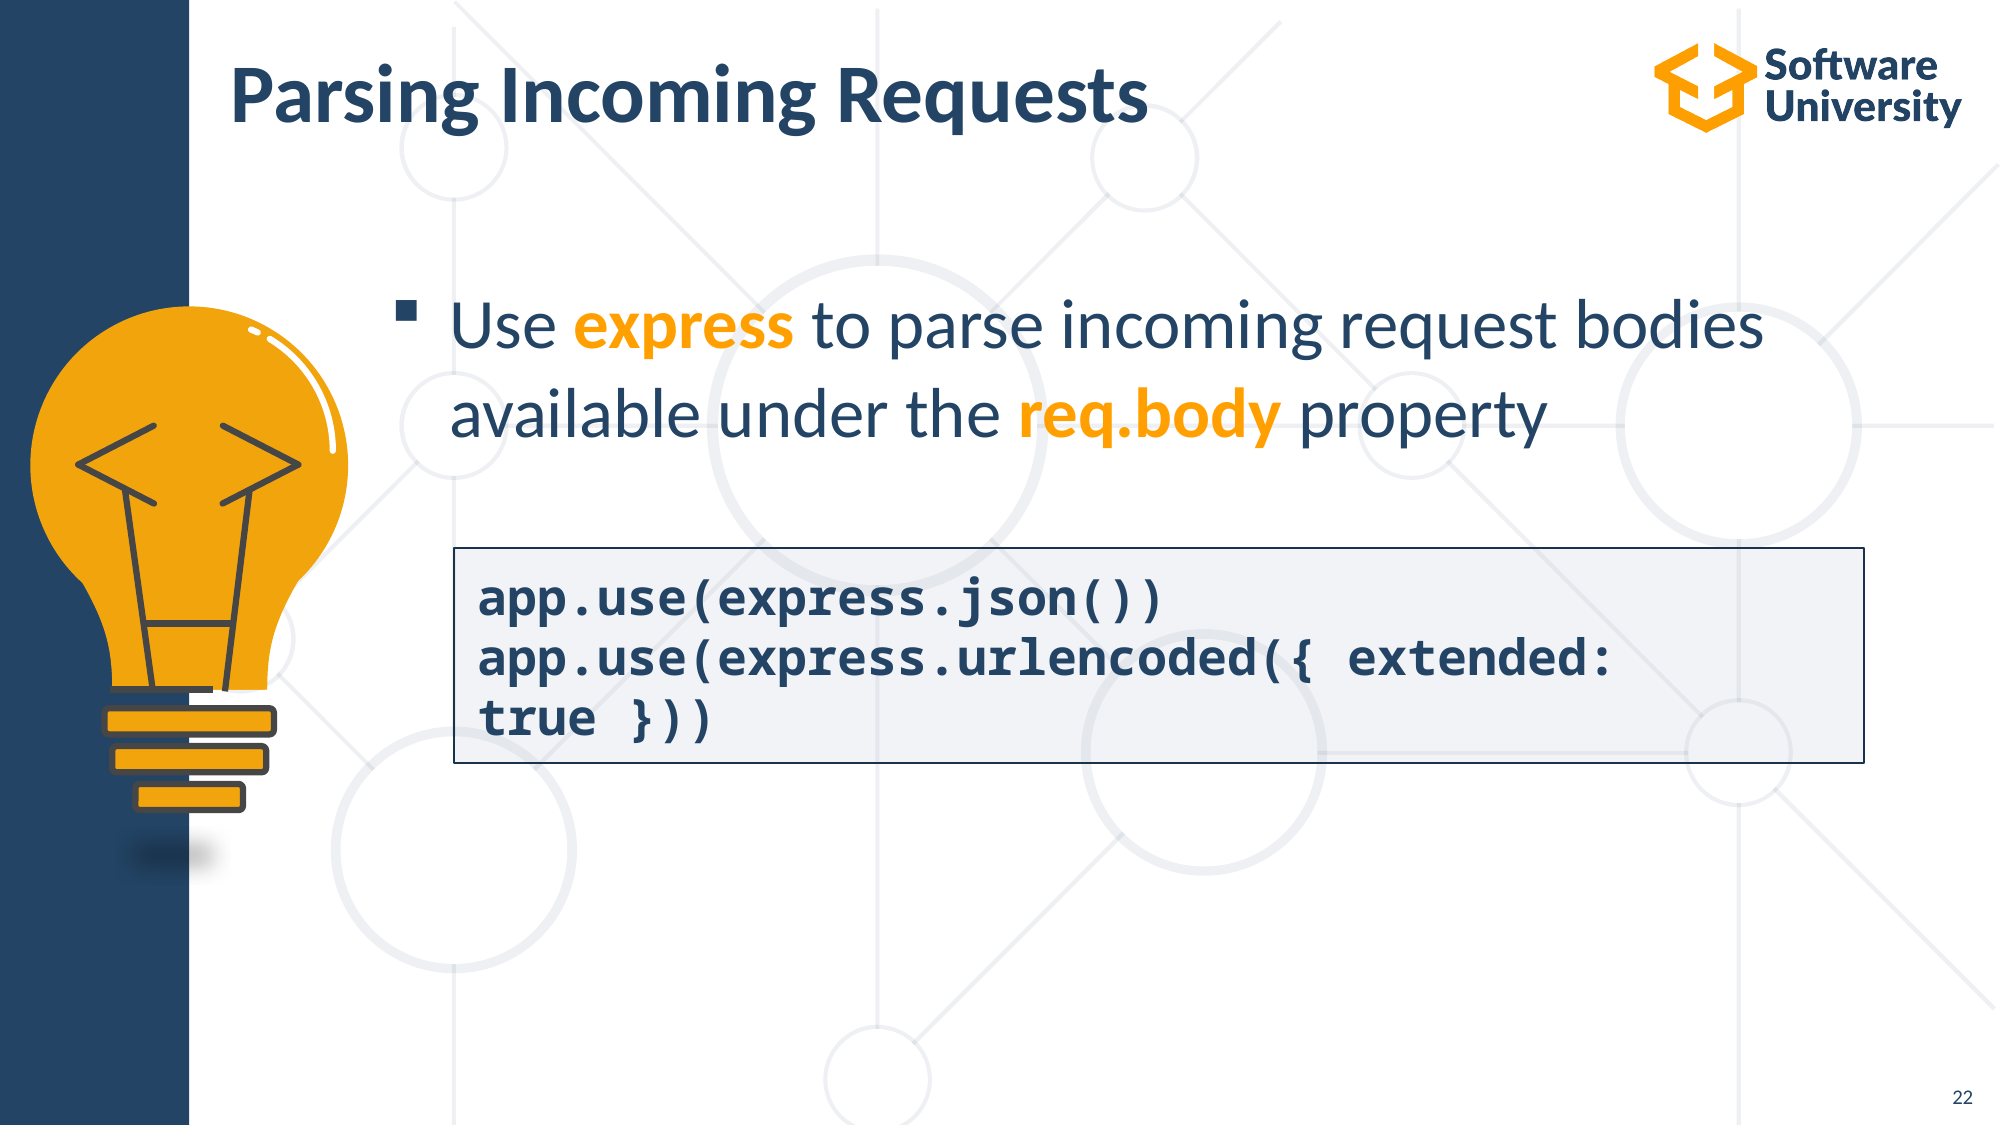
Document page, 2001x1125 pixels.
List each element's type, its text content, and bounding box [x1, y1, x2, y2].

slide_number 22 [1927, 1067, 1989, 1117]
picture [1641, 31, 1973, 145]
list Use express to parse incoming request bodies available under the req.body property [372, 267, 1968, 1094]
title Parsing Incoming Requests [212, 16, 1628, 162]
text_box app.use(express.json()) app.use(express.urlencoded({ extended: true })) [453, 547, 1864, 764]
